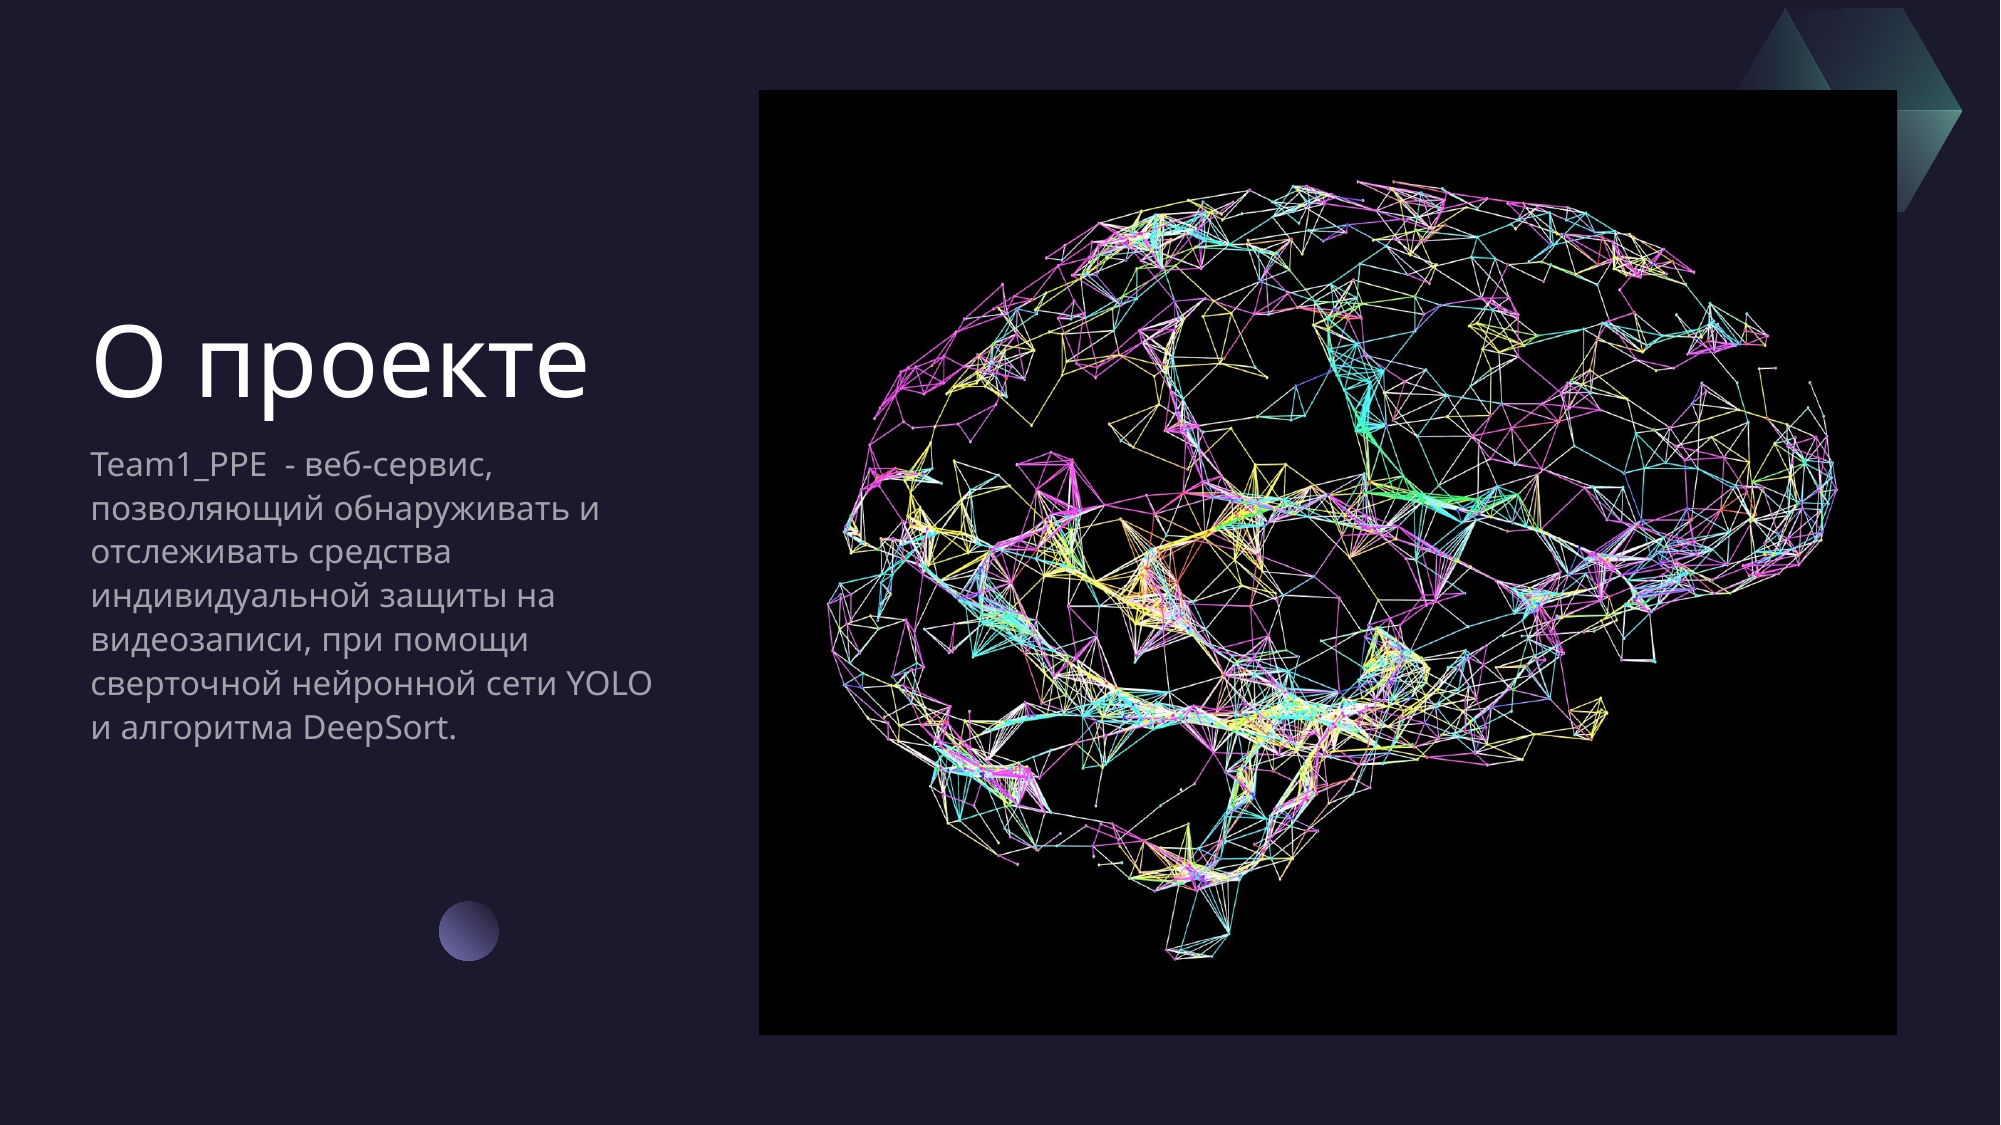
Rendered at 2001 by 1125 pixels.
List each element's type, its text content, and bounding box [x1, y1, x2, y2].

title О проекте [90, 90, 676, 418]
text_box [1734, 0, 1975, 250]
list Team1_PPE - веб-сервис, позволяющий обнаруживать и отслеживать средства индивидуальной защиты на видеозаписи, при помощи сверточной нейронной сети YOLO и алгоритма DeepSort. [90, 439, 676, 1000]
picture [758, 90, 1898, 1035]
text_box [0, 0, 2000, 1125]
